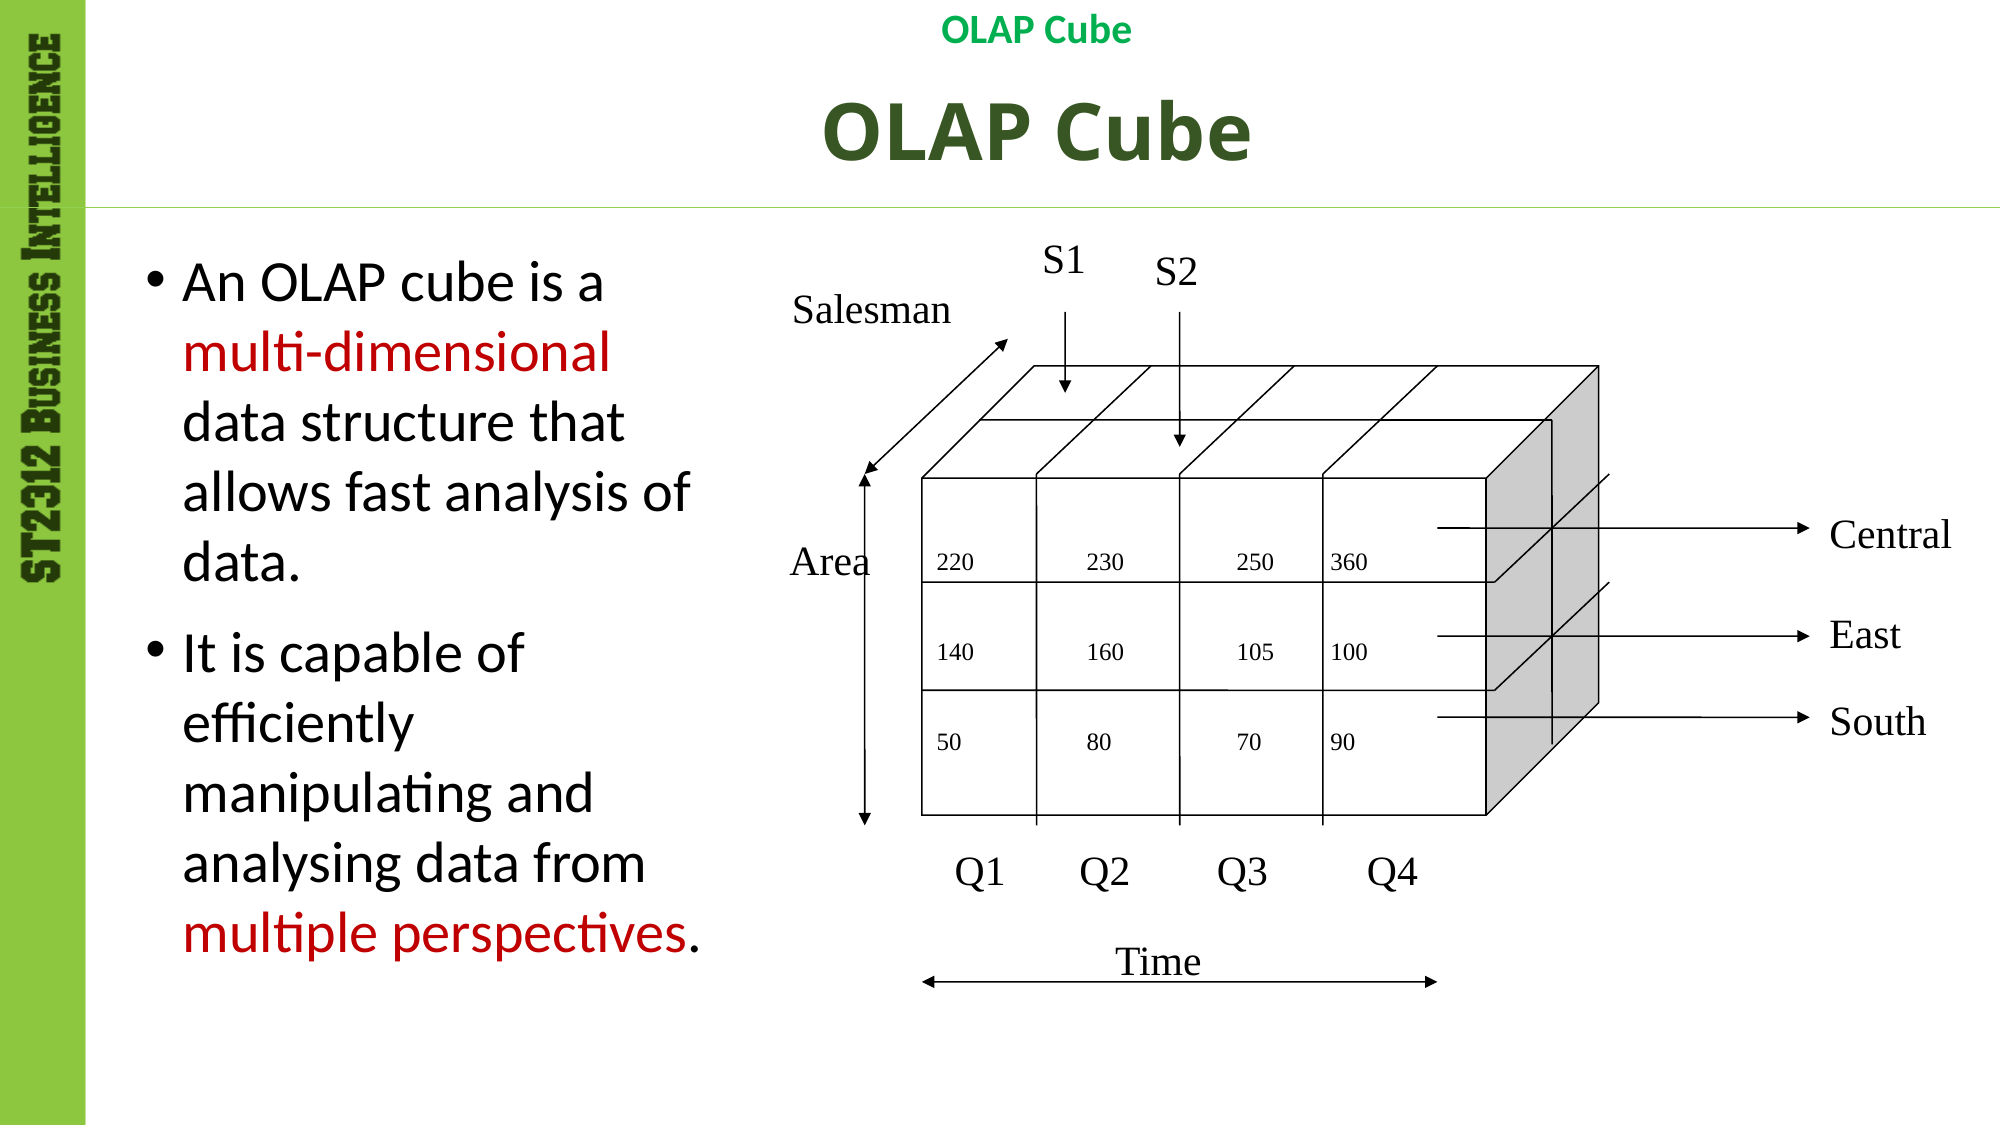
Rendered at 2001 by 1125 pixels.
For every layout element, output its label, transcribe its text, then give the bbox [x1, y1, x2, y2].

list An OLAP cube is a multi-dimensional data structure that allows fast analysis of data. It is capable of efficiently manipulating and analysing data from multiple perspectives. [130, 235, 721, 1088]
picture [0, 0, 2001, 1125]
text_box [774, 224, 1968, 992]
list OLAP Cube [392, 0, 1681, 61]
text_box OLAP Cube [130, 61, 1944, 208]
picture [0, 0, 392, 207]
